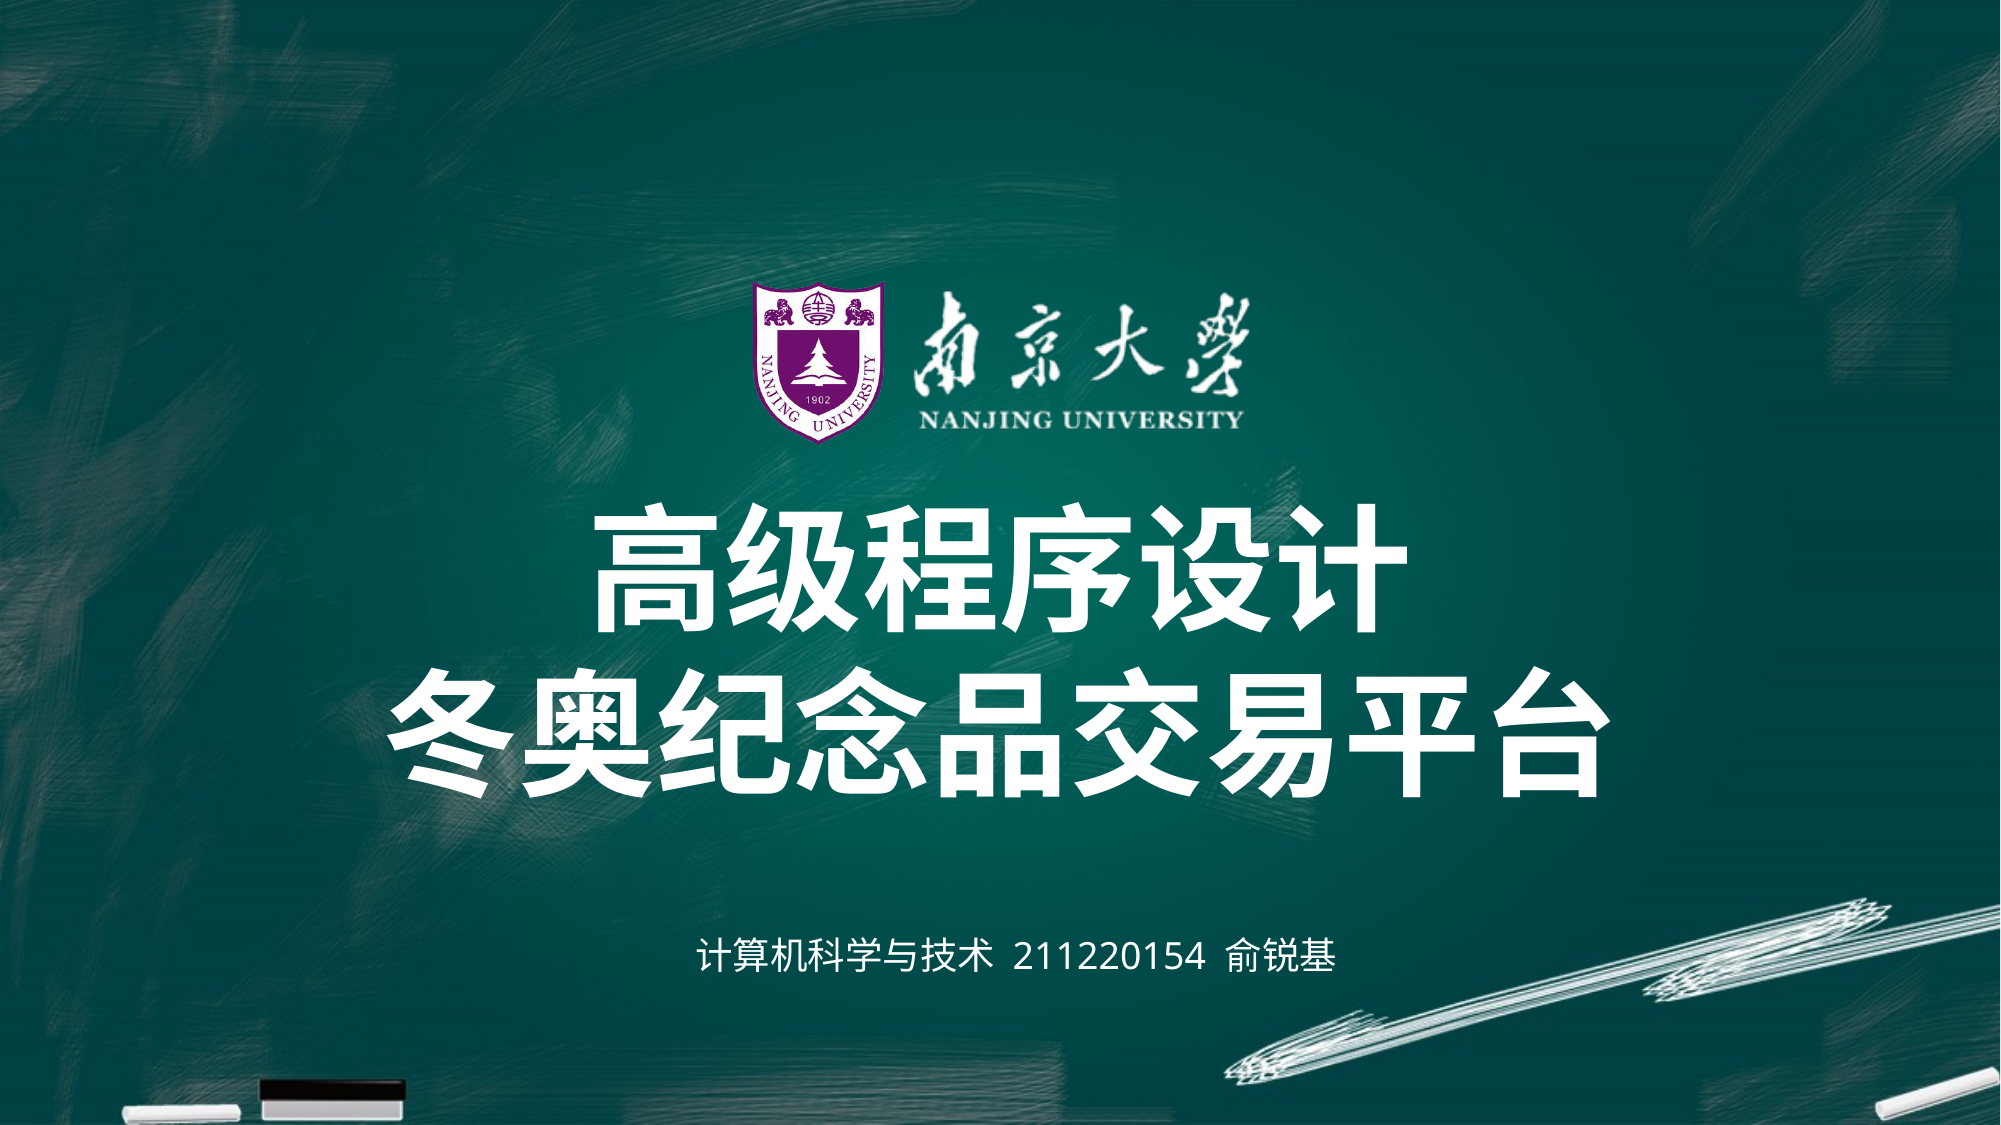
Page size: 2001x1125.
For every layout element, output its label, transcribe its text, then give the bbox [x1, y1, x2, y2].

picture [0, 0, 2001, 1125]
text_box 高级程序设计 冬奥纪念品交易平台 [352, 475, 1648, 820]
text_box 计算机科学与技术 211220154 俞锐基 [680, 924, 1519, 985]
